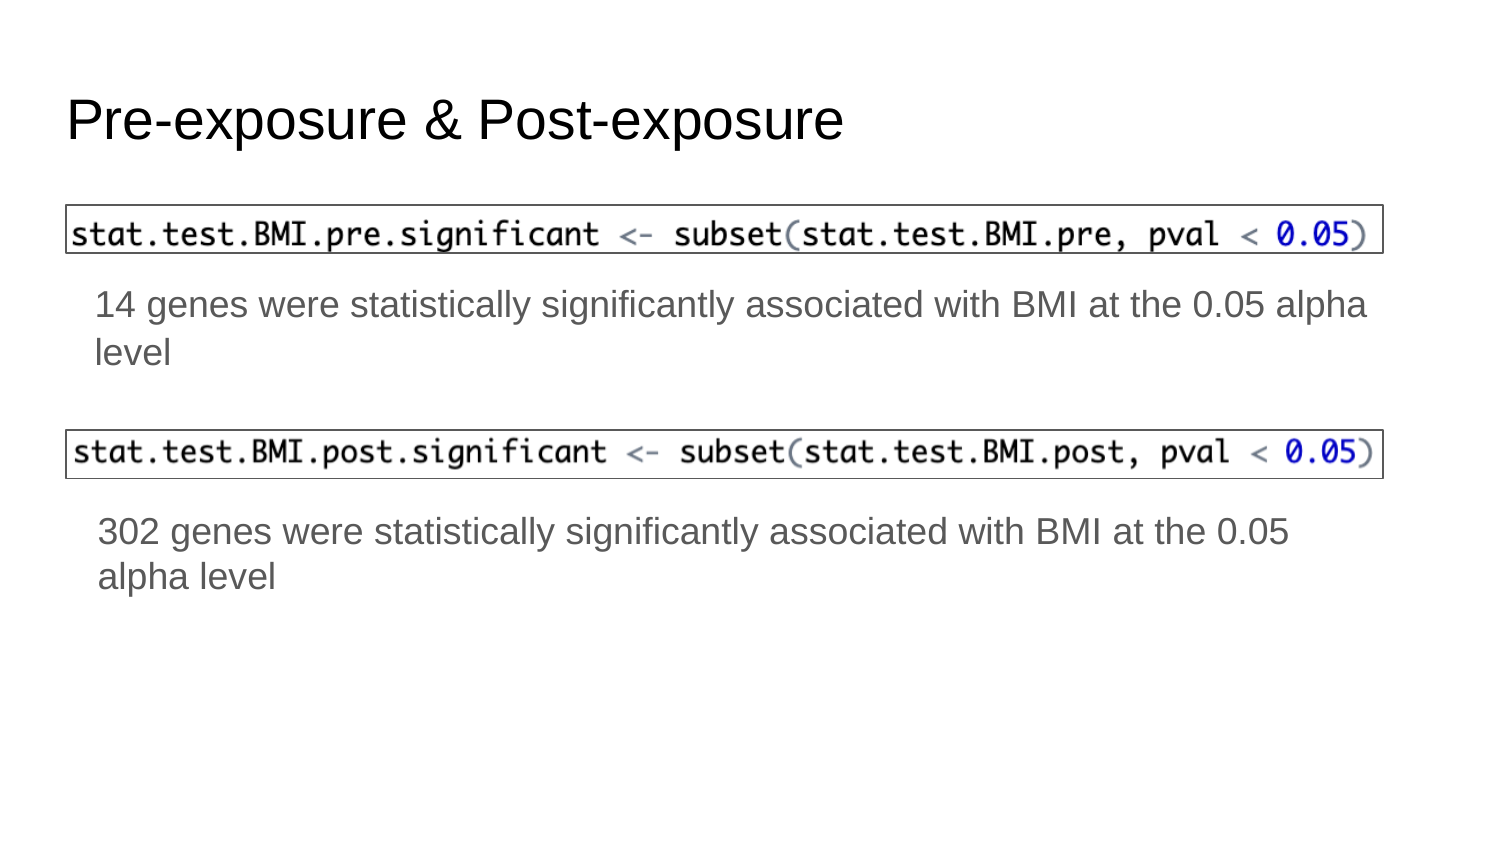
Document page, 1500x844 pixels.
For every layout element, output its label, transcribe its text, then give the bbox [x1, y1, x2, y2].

list 14 genes were statistically significantly associated with BMI at the 0.05 alpha level [79, 261, 1449, 504]
picture [66, 430, 1383, 479]
picture [66, 205, 1383, 253]
title Pre-exposure & Post-exposure [51, 72, 1449, 167]
text_box 302 genes were statistically significantly associated with BMI at the 0.05 alpha level [82, 492, 1367, 741]
